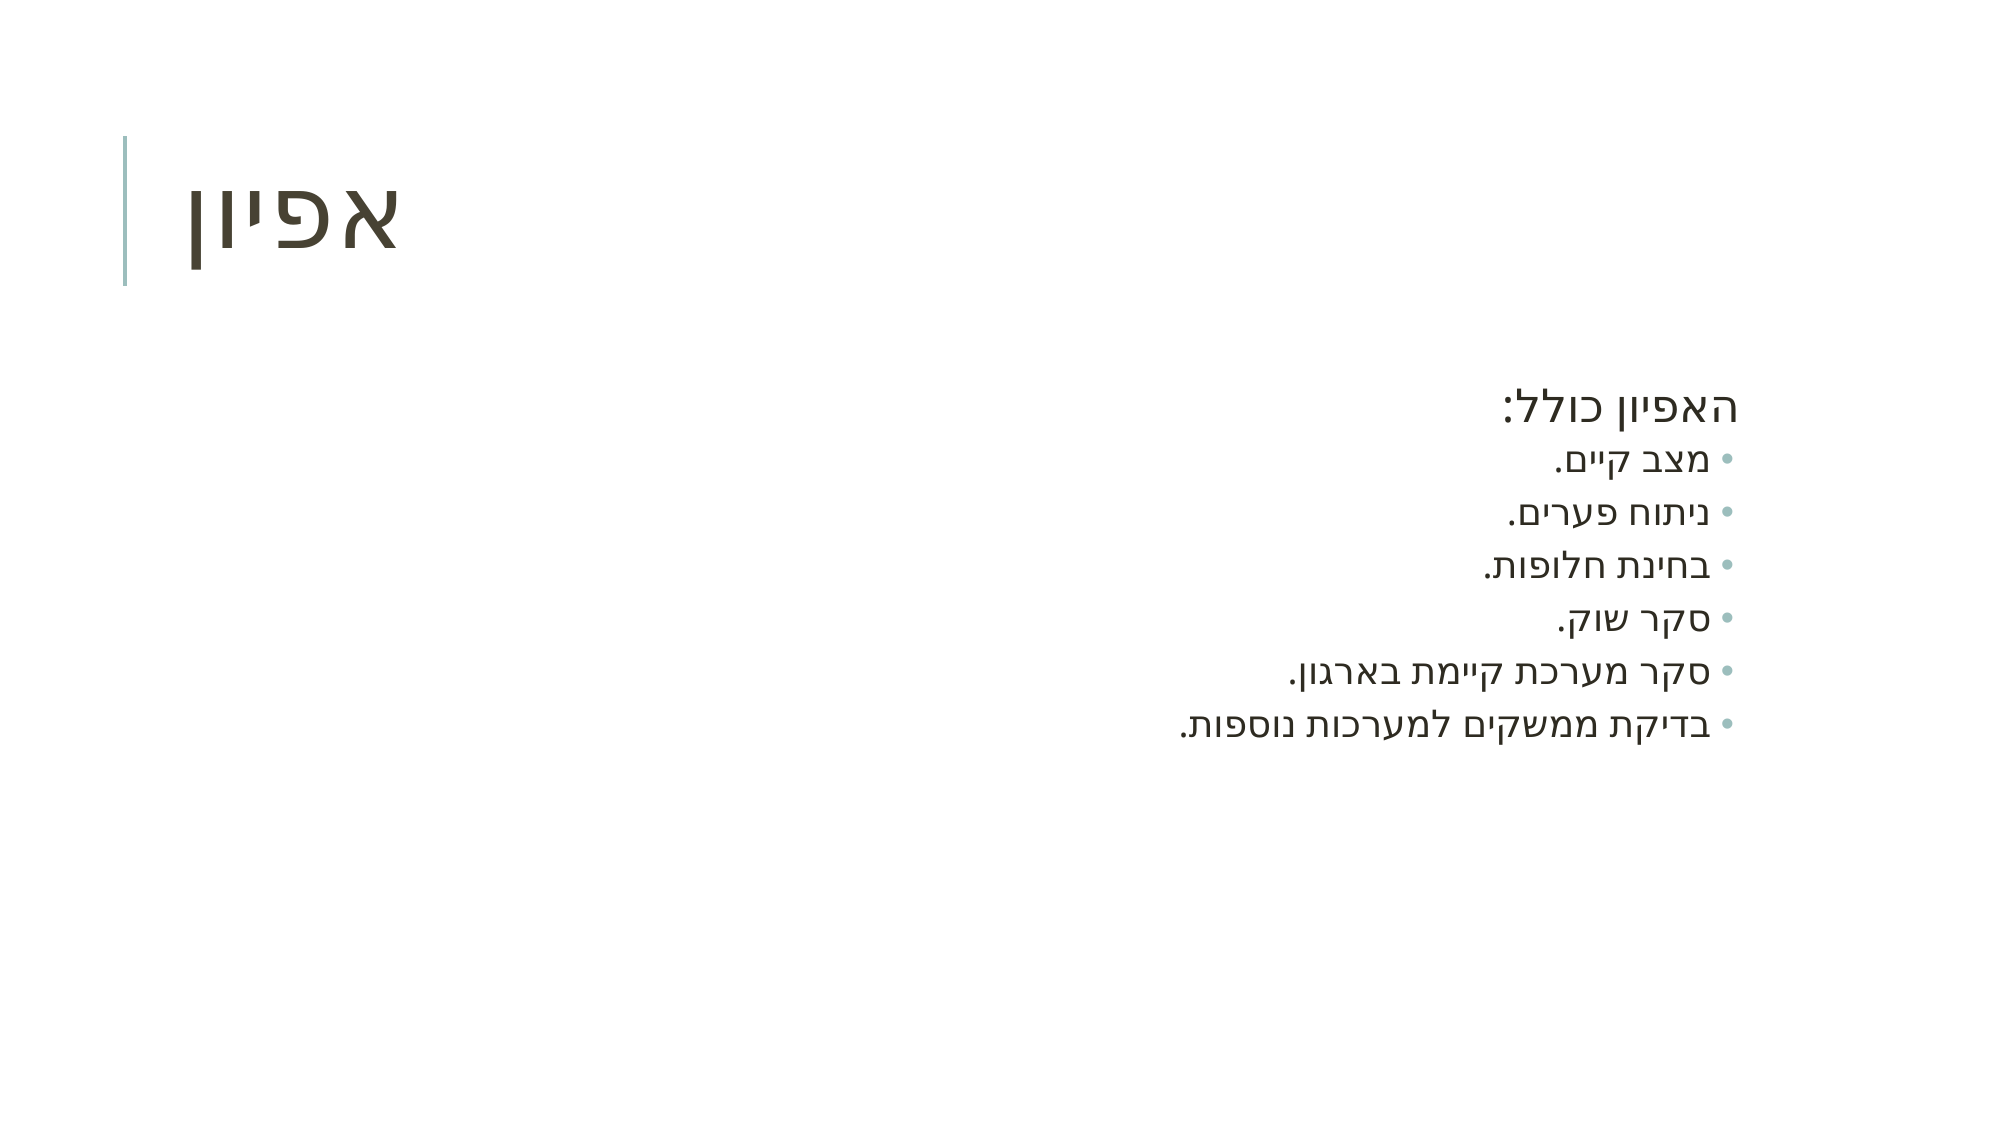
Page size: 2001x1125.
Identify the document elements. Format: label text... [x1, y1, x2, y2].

title אפיון [168, 96, 1763, 342]
list האפיון כולל: מצב קיים. ניתוח פערים. בחינת חלופות. סקר שוק. סקר מערכת קיימת בארגון. בדיקת ממשקים למערכות נוספות. [168, 375, 1763, 1035]
